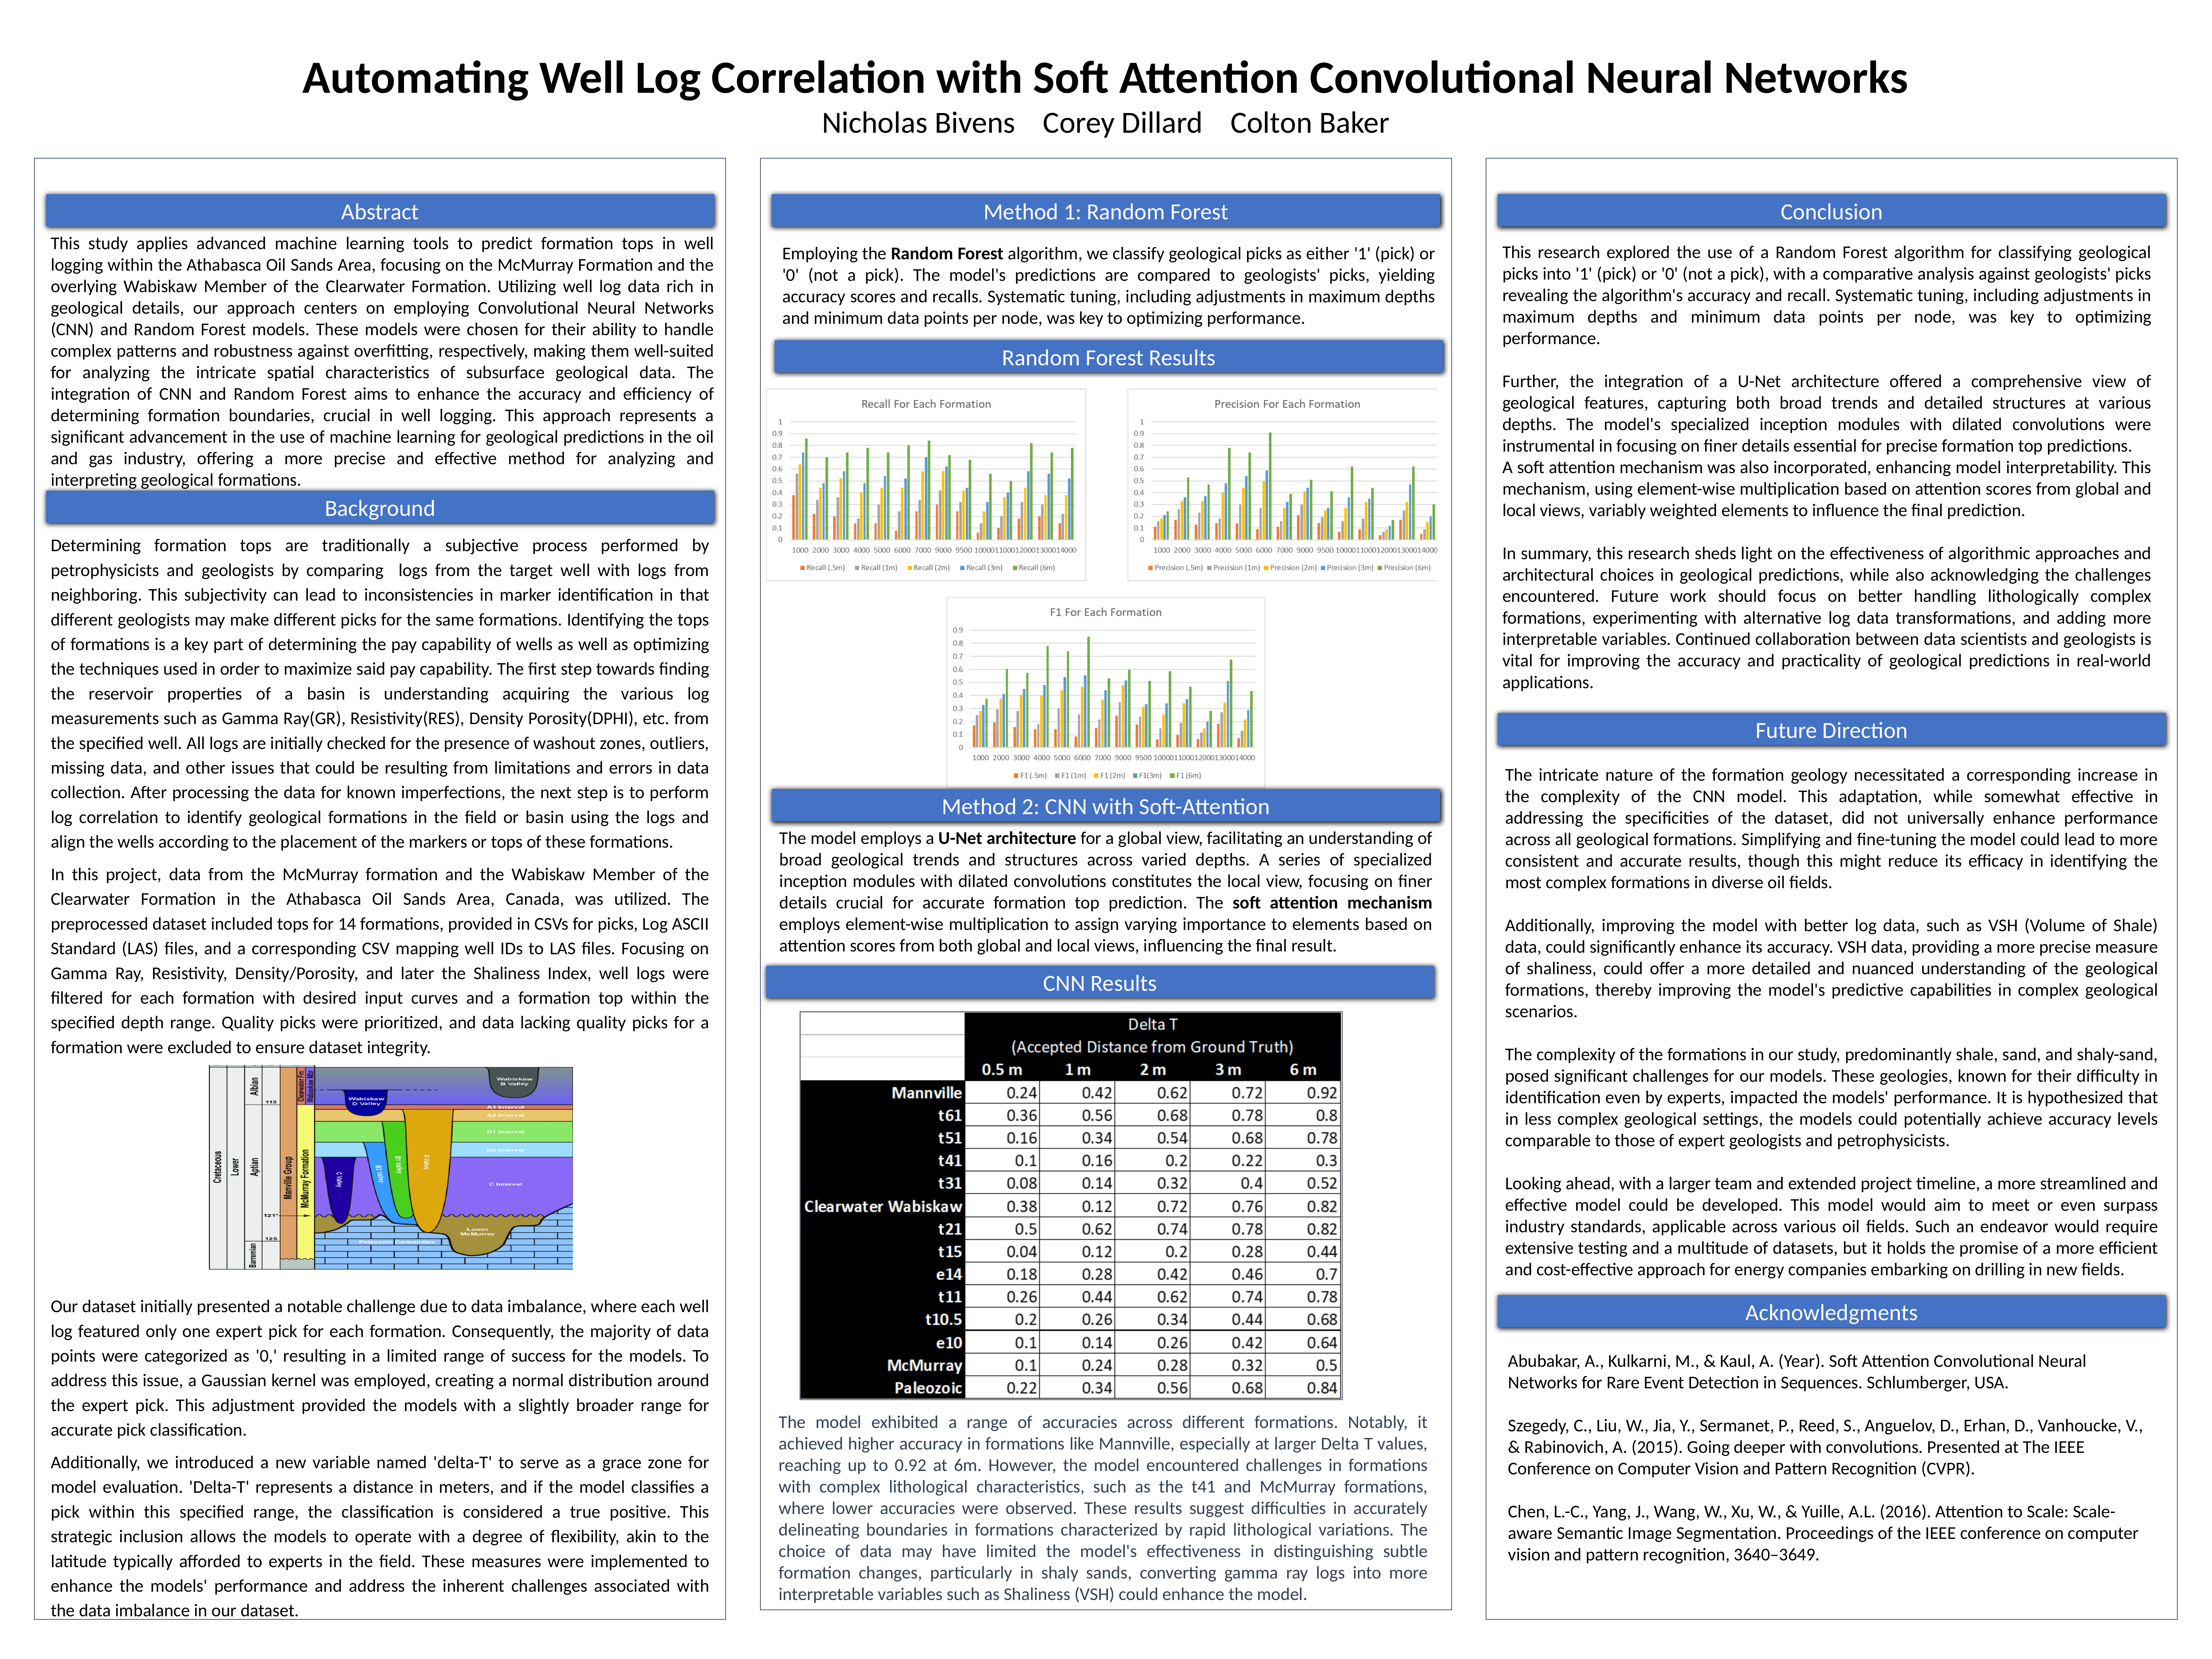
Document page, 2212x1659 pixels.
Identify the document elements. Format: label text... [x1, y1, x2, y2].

text_box The model employs a U-Net architecture for a global view, facilitating an understanding of broad geological trends and structures across varied depths. A series of specialized inception modules with dilated convolutions constitutes the local view, focusing on finer details crucial for accurate formation top prediction. The soft attention mechanism employs element-wise multiplication to assign varying importance to elements based on attention scores from both global and local views, influencing the final result. [775, 822, 1437, 963]
text_box This research explored the use of a Random Forest algorithm for classifying geological picks into '1' (pick) or '0' (not a pick), with a comparative analysis against geologists' picks revealing the algorithm's accuracy and recall. Systematic tuning, including adjustments in maximum depths and minimum data points per node, was key to optimizing performance. Further, the integration of a U-Net architecture offered a comprehensive view of geological features, capturing both broad trends and detailed structures at various depths. The model's specialized inception modules with dilated convolutions were instrumental in focusing on finer details essential for precise formation top predictions. A soft attention mechanism was also incorporated, enhancing model interpretability. This mechanism, using element-wise multiplication based on attention scores from global and local views, variably weighted elements to influence the final prediction. In summary, this research sheds light on the effectiveness of algorithmic approaches and architectural choices in geological predictions, while also acknowledging the challenges encountered. Future work should focus on better handling lithologically complex formations, experimenting with alternative log data transformations, and adding more interpretable variables. Continued collaboration between data scientists and geologists is vital for improving the accuracy and practicality of geological predictions in real-world applications. [1498, 236, 2156, 735]
picture [1117, 388, 1437, 581]
picture [205, 1065, 573, 1270]
text_box This study applies advanced machine learning tools to predict formation tops in well logging within the Athabasca Oil Sands Area, focusing on the McMurray Formation and the overlying Wabiskaw Member of the Clearwater Formation. Utilizing well log data rich in geological details, our approach centers on employing Convolutional Neural Networks (CNN) and Random Forest models. These models were chosen for their ability to handle complex patterns and robustness against overfitting, respectively, making them well-suited for analyzing the intricate spatial characteristics of subsurface geological data. The integration of CNN and Random Forest aims to enhance the accuracy and efficiency of determining formation boundaries, crucial in well logging. This approach represents a significant advancement in the use of machine learning for geological predictions in the oil and gas industry, offering a more precise and effective method for analyzing and interpreting geological formations. [46, 229, 714, 492]
text_box Conclusion [1497, 194, 2166, 226]
text_box Abubakar, A., Kulkarni, M., & Kaul, A. (Year). Soft Attention Convolutional Neural Networks for Rare Event Detection in Sequences. Schlumberger, USA. Szegedy, C., Liu, W., Jia, Y., Sermanet, P., Reed, S., Anguelov, D., Erhan, D., Vanhoucke, V., & Rabinovich, A. (2015). Going deeper with convolutions. Presented at The IEEE Conference on Computer Vision and Pattern Recognition (CVPR). Chen, L.-C., Yang, J., Wang, W., Xu, W., & Yuille, A.L. (2016). Attention to Scale: Scale-aware Semantic Image Segmentation. Proceedings of the IEEE conference on computer vision and pattern recognition, 3640–3649. [1503, 1344, 2156, 1589]
text_box The model exhibited a range of accuracies across different formations. Notably, it achieved higher accuracy in formations like Mannville, especially at larger Delta T values, reaching up to 0.92 at 6m. However, the model encountered challenges in formations with complex lithological characteristics, such as the t41 and McMurray formations, where lower accuracies were observed. These results suggest difficulties in accurately delineating boundaries in formations characterized by rapid lithological variations. The choice of data may have limited the model's effectiveness in distinguishing subtle formation changes, particularly in shaly sands, converting gamma ray logs into more interpretable variables such as Shaliness (VSH) could enhance the model. [774, 1406, 1433, 1597]
text_box Abstract [46, 194, 714, 227]
text_box Background [46, 492, 714, 523]
text_box Future Direction [1497, 713, 2166, 745]
text_box Random Forest Results [775, 340, 1443, 373]
text_box The intricate nature of the formation geology necessitated a corresponding increase in the complexity of the CNN model. This adaptation, while somewhat effective in addressing the specificities of the dataset, did not universally enhance performance across all geological formations. Simplifying and fine-tuning the model could lead to more consistent and accurate results, though this might reduce its efficacy in identifying the most complex formations in diverse oil fields. Additionally, improving the model with better log data, such as VSH (Volume of Shale) data, could significantly enhance its accuracy. VSH data, providing a more precise measure of shaliness, could offer a more detailed and nuanced understanding of the geological formations, thereby improving the model's predictive capabilities in complex geological scenarios. The complexity of the formations in our study, predominantly shale, sand, and shaly-sand, posed significant challenges for our models. These geologies, known for their difficulty in identification even by experts, impacted the models' performance. It is hypothesized that in less complex geological settings, the models could potentially achieve accuracy levels comparable to those of expert geologists and petrophysicists. Looking ahead, with a larger team and extended project timeline, a more streamlined and effective model could be developed. This model would aim to meet or even surpass industry standards, applicable across various oil fields. Such an endeavor would require extensive testing and a multitude of datasets, but it holds the promise of a more efficient and cost-effective approach for energy companies embarking on drilling in new fields. [1500, 758, 2163, 1299]
picture [800, 1012, 1342, 1400]
text_box Automating Well Log Correlation with Soft Attention Convolutional Neural Networks Nicholas Bivens Corey Dillard Colton Baker [34, 39, 2178, 147]
text_box Method 2: CNN with Soft-Attention [772, 789, 1440, 822]
text_box Acknowledgments [1497, 1295, 2166, 1328]
picture [766, 388, 1086, 581]
text_box [1486, 158, 2178, 1620]
text_box Determining formation tops are traditionally a subjective process performed by petrophysicists and geologists by comparing logs from the target well with logs from neighboring. This subjectivity can lead to inconsistencies in marker identification in that different geologists may make different picks for the same formations. Identifying the tops of formations is a key part of determining the pay capability of wells as well as optimizing the techniques used in order to maximize said pay capability. The first step towards finding the reservoir properties of a basin is understanding acquiring the various log measurements such as Gamma Ray(GR), Resistivity(RES), Density Porosity(DPHI), etc. from the specified well. All logs are initially checked for the presence of washout zones, outliers, missing data, and other issues that could be resulting from limitations and errors in data collection. After processing the data for known imperfections, the next step is to perform log correlation to identify geological formations in the field or basin using the logs and align the wells according to the placement of the markers or tops of these formations. In this project, data from the McMurray formation and the Wabiskaw Member of the Clearwater Formation in the Athabasca Oil Sands Area, Canada, was utilized. The preprocessed dataset included tops for 14 formations, provided in CSVs for picks, Log ASCII Standard (LAS) files, and a corresponding CSV mapping well IDs to LAS files. Focusing on Gamma Ray, Resistivity, Density/Porosity, and later the Shaliness Index, well logs were filtered for each formation with desired input curves and a formation top within the specified depth range. Quality picks were prioritized, and data lacking quality picks for a formation were excluded to ensure dataset integrity. Our dataset initially presented a notable challenge due to data imbalance, where each well log featured only one expert pick for each formation. Consequently, the majority of data points were categorized as '0,' resulting in a limited range of success for the models. To address this issue, a Gaussian kernel was employed, creating a normal distribution around the expert pick. This adjustment provided the models with a slightly broader range for accurate pick classification. Additionally, we introduced a new variable named 'delta-T' to serve as a grace zone for model evaluation. 'Delta-T' represents a distance in meters, and if the model classifies a pick within this specified range, the classification is considered a true positive. This strategic inclusion allows the models to operate with a degree of flexibility, akin to the latitude typically afforded to experts in the field. These measures were implemented to enhance the models' performance and address the inherent challenges associated with the data imbalance in our dataset. [46, 525, 714, 1573]
text_box [34, 158, 726, 1620]
text_box [760, 158, 1452, 1610]
picture [947, 597, 1265, 789]
text_box Method 1: Random Forest [772, 194, 1440, 227]
text_box Employing the Random Forest algorithm, we classify geological picks as either '1' (pick) or '0' (not a pick). The model's predictions are compared to geologists' picks, yielding accuracy scores and recalls. Systematic tuning, including adjustments in maximum depths and minimum data points per node, was key to optimizing performance. [778, 237, 1440, 330]
text_box CNN Results [766, 966, 1434, 998]
